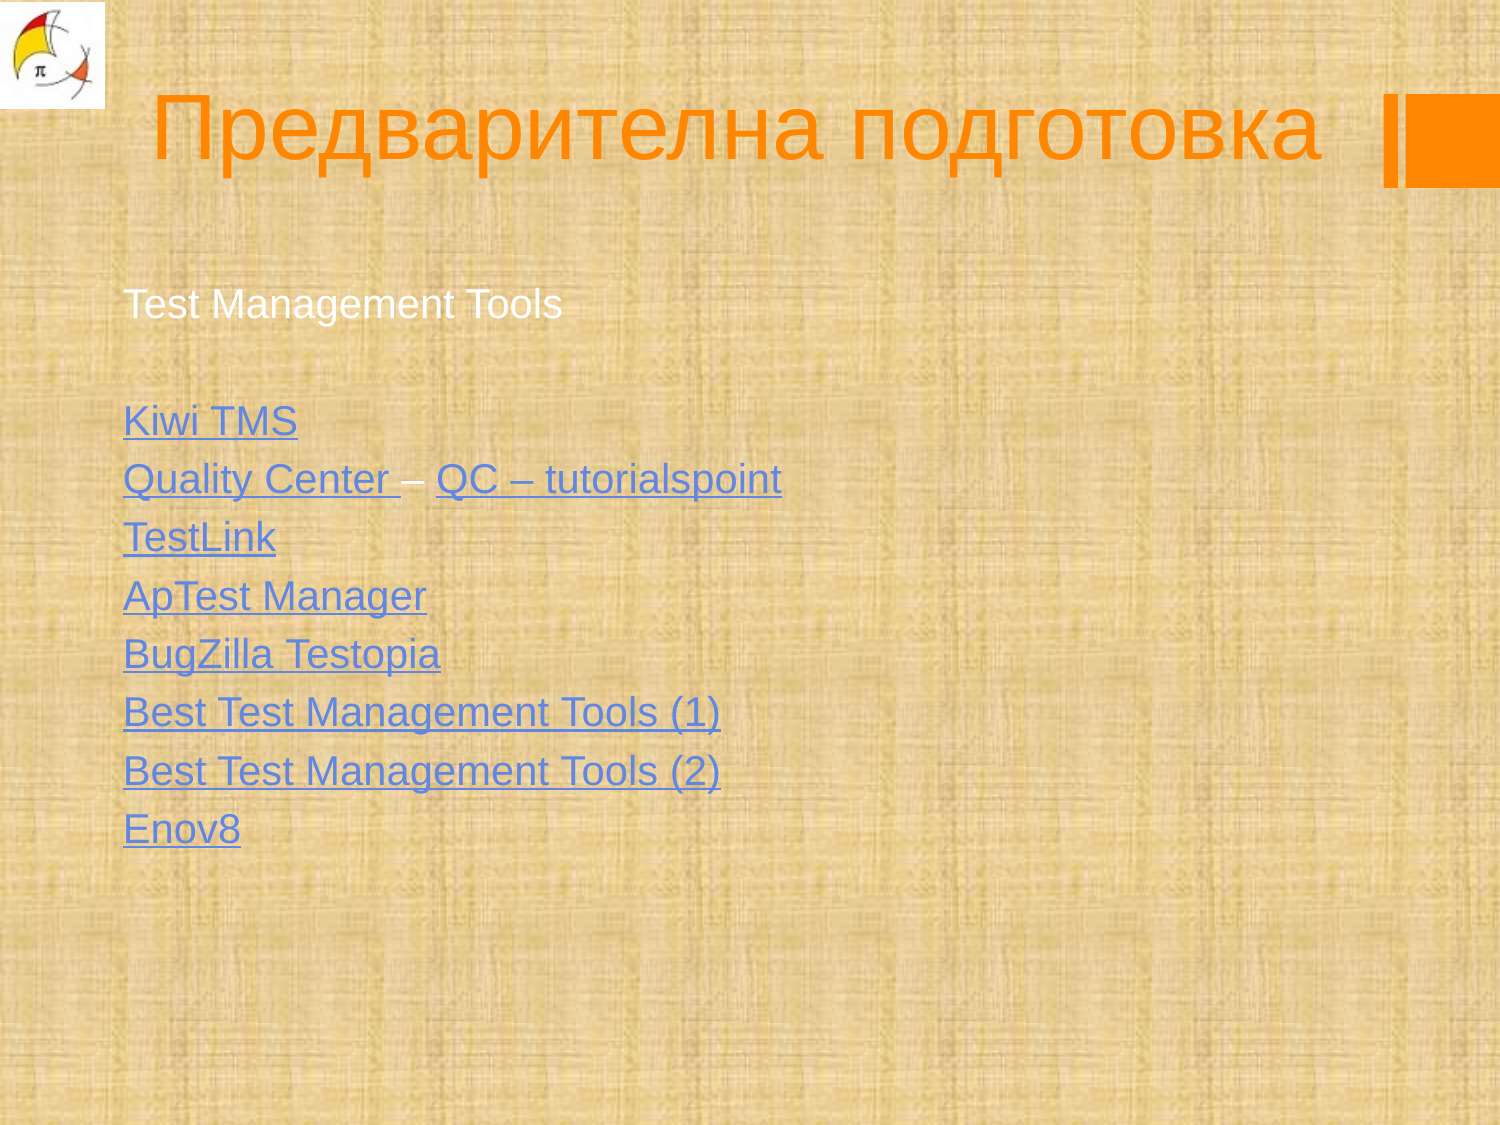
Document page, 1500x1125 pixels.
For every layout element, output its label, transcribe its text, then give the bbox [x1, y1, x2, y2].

subtitle Test Management Tools Kiwi TMS Quality Center – QC – tutorialspoint TestLink ApTest Manager BugZilla Testopia Best Test Management Tools (1) Best Test Management Tools (2) Enov8 [107, 269, 1372, 1047]
title Предварителна подготовка [135, 31, 1411, 186]
picture [0, 0, 1500, 1125]
